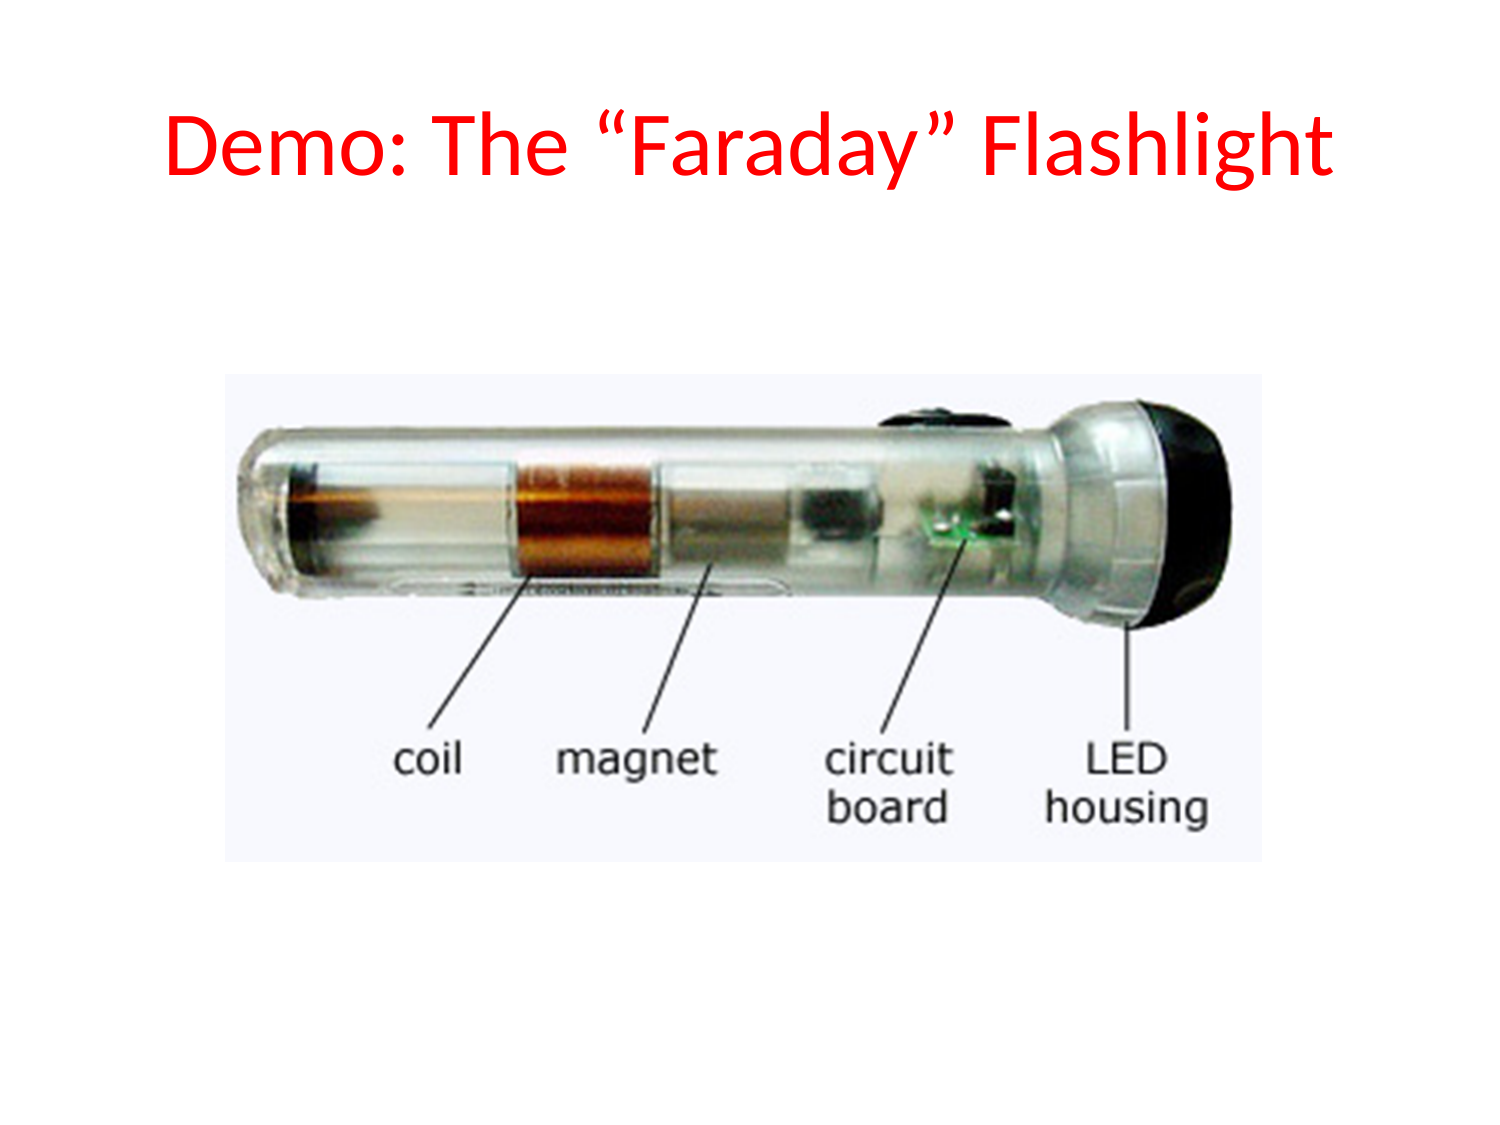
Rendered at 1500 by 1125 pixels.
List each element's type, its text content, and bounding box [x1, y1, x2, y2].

picture [224, 374, 1262, 863]
title Demo: The “Faraday” Flashlight [75, 45, 1425, 233]
